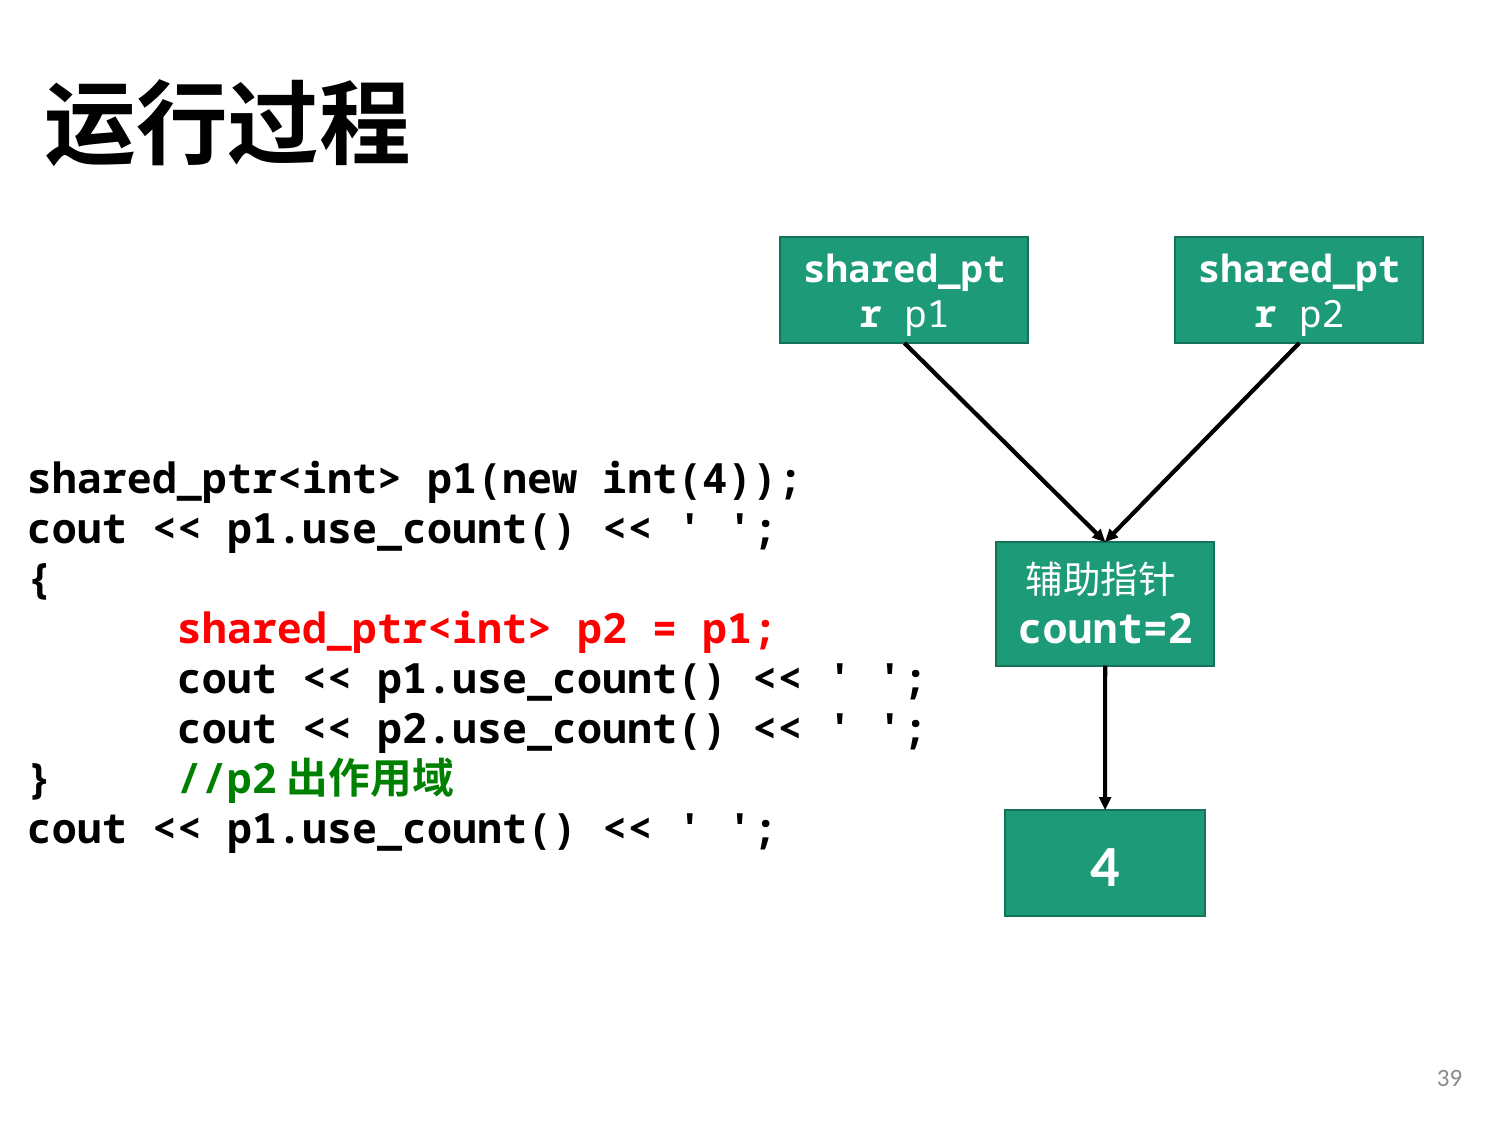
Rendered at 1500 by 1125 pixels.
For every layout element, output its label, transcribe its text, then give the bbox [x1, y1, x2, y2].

title 运行过程 [29, 19, 1324, 237]
text_box shared_ptr<int> p1(new int(4)); cout << p1.use_count() << ' '; { shared_ptr<int> p2 = p1; cout << p1.use_count() << ' '; cout << p2.use_count() << ' '; } //p2出作用域 cout << p1.use_count() << ' '; [12, 444, 942, 920]
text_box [780, 236, 1424, 917]
slide_number 39 [1139, 1046, 1478, 1107]
